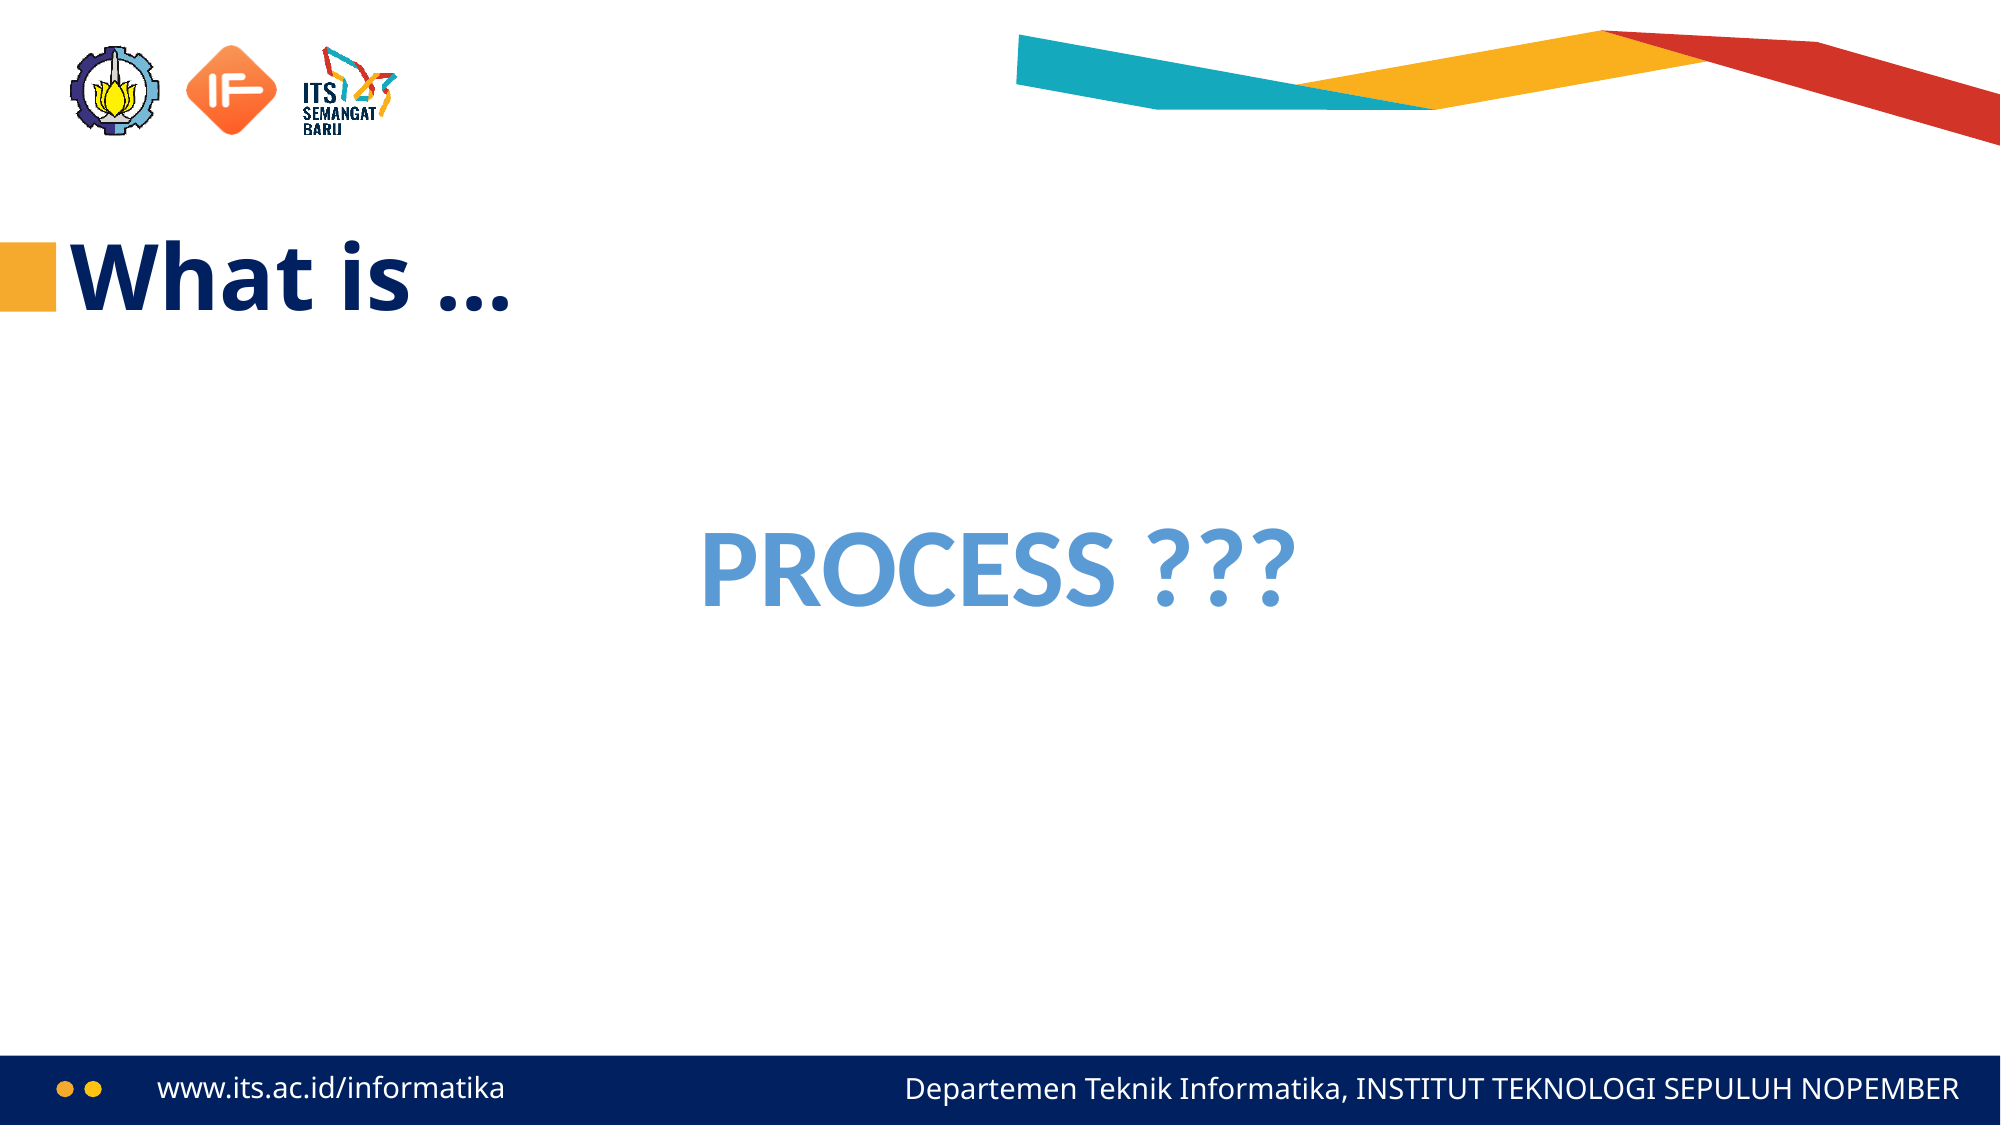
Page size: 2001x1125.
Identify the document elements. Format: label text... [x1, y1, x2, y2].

picture [69, 45, 160, 136]
picture [302, 45, 398, 135]
picture [186, 45, 277, 135]
title What is ... [55, 207, 1956, 338]
text_box PROCESS ??? [684, 486, 1316, 637]
